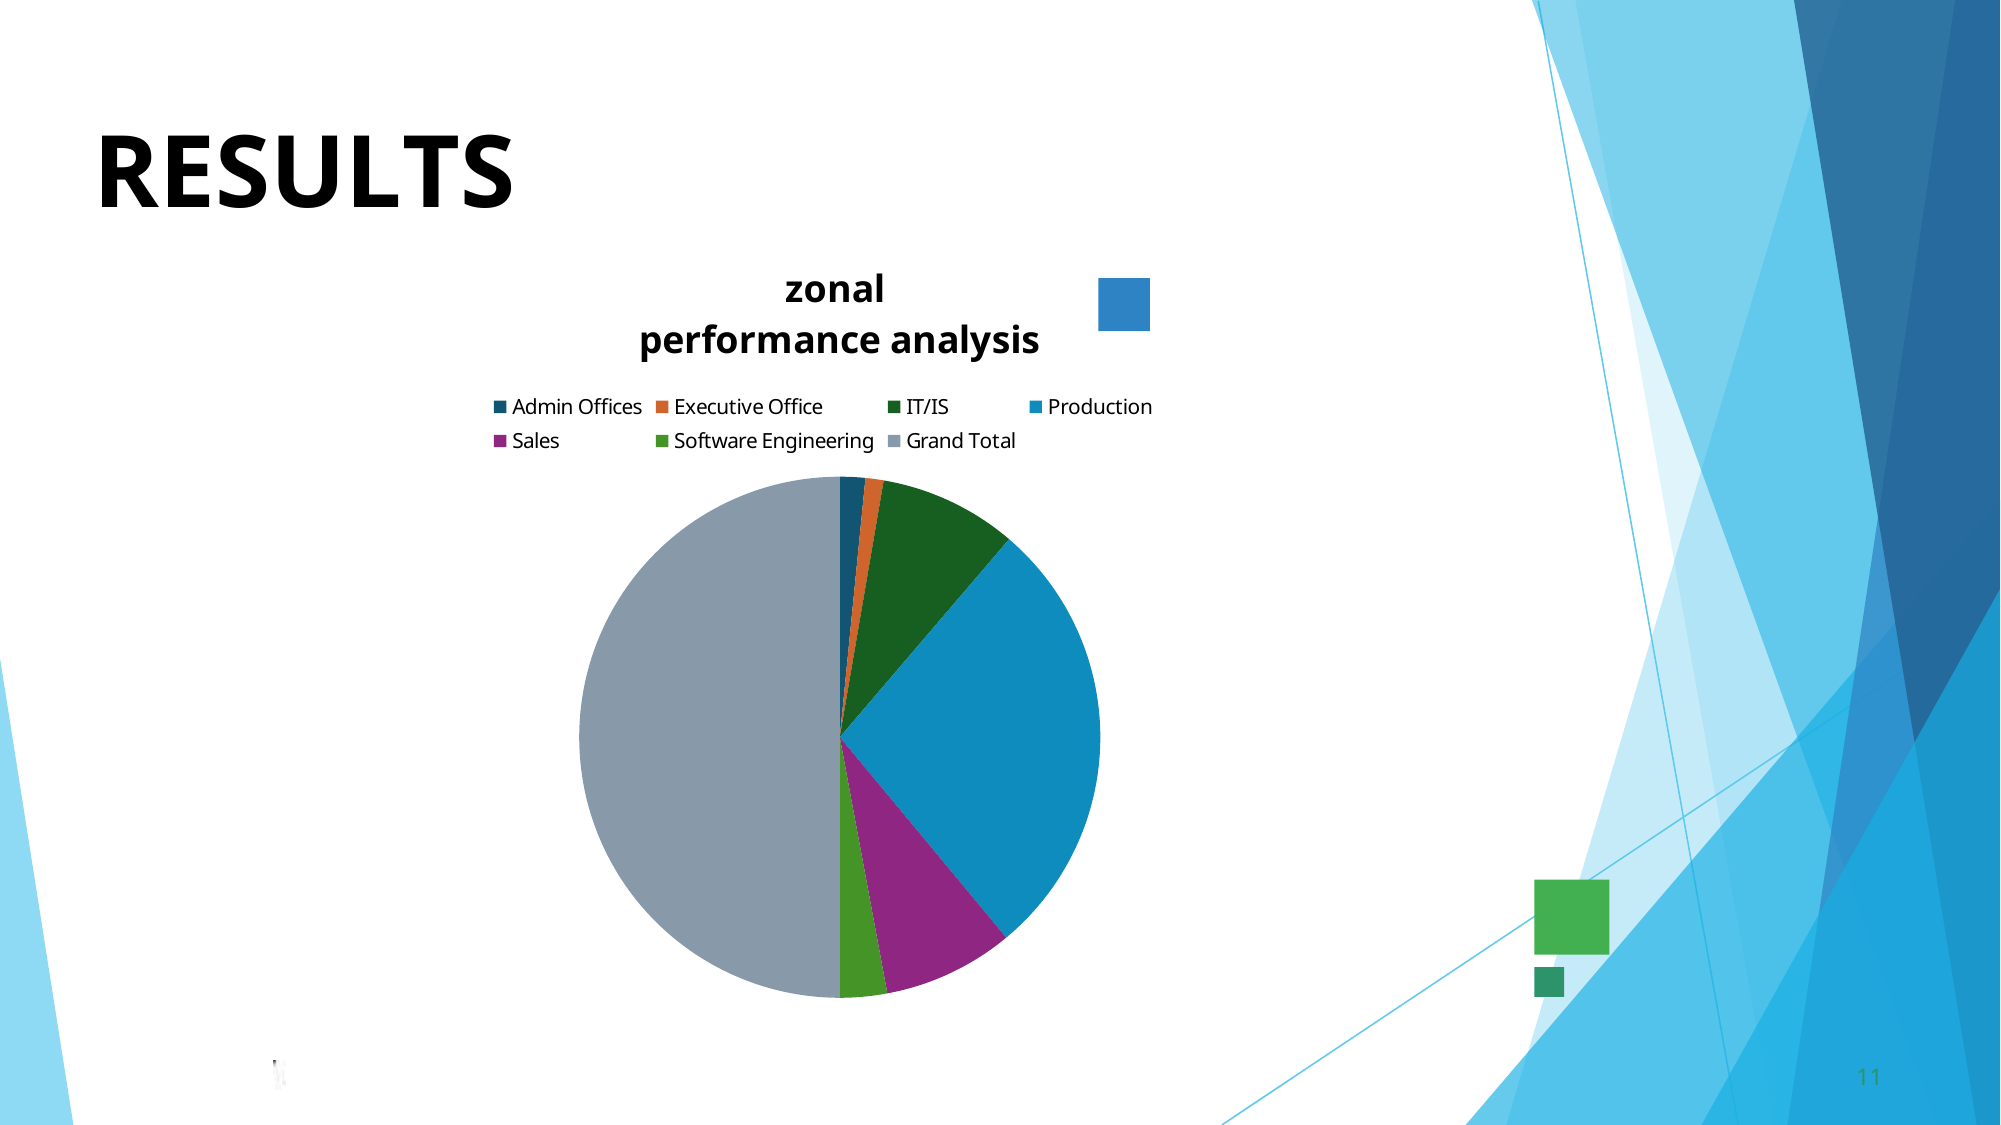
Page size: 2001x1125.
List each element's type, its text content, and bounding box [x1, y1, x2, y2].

title RESULTS [91, 105, 548, 296]
picture [273, 1060, 287, 1091]
text_box 11 [1849, 1061, 1888, 1095]
text_box [1534, 879, 1610, 955]
text_box [1534, 967, 1565, 997]
chart [190, 226, 1490, 1014]
